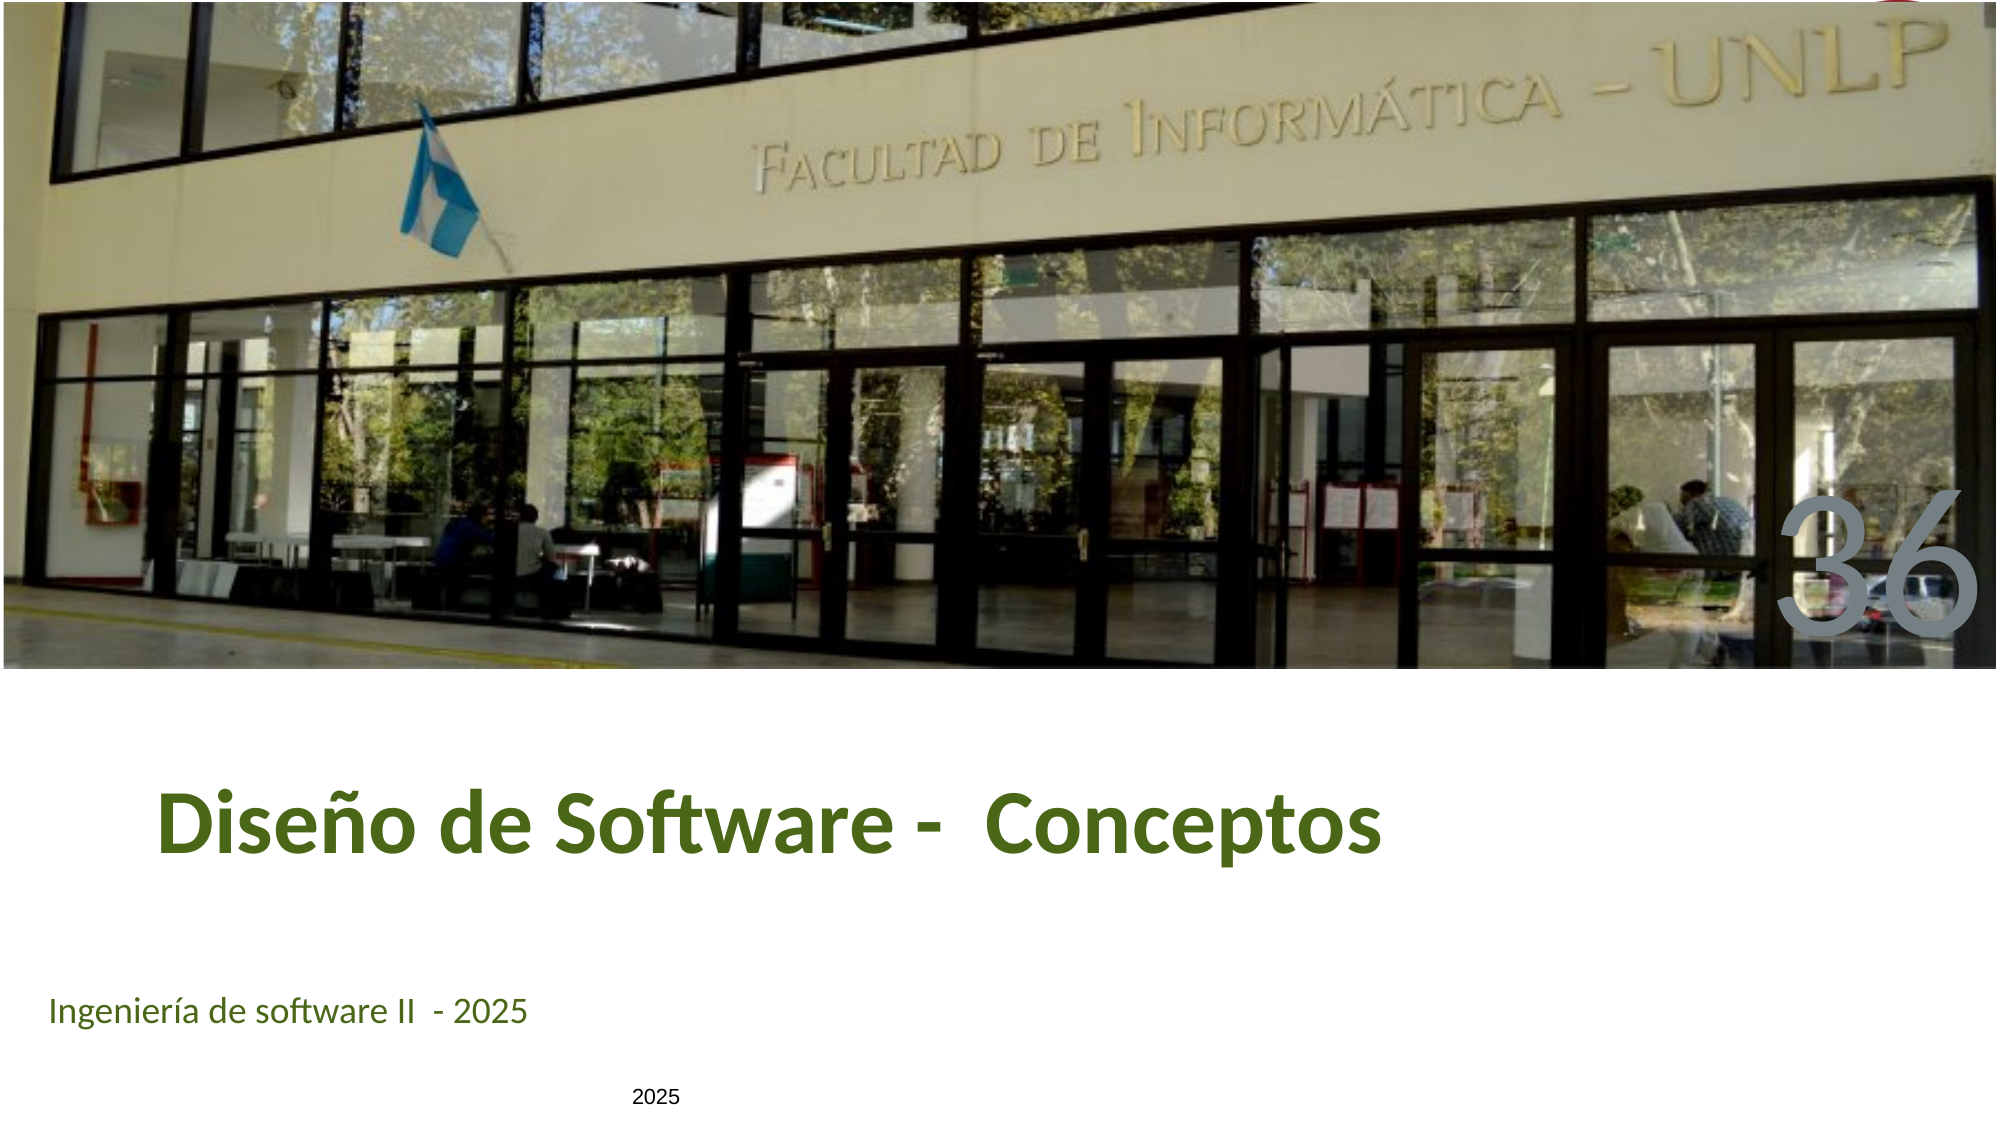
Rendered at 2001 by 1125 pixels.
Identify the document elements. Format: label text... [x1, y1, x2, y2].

picture [3, 0, 2000, 669]
text_box Ingeniería de software II - 2025 [33, 937, 1802, 1038]
text_box Diseño de Software - Conceptos [141, 767, 1656, 855]
text_box 36 [1519, 456, 2000, 686]
